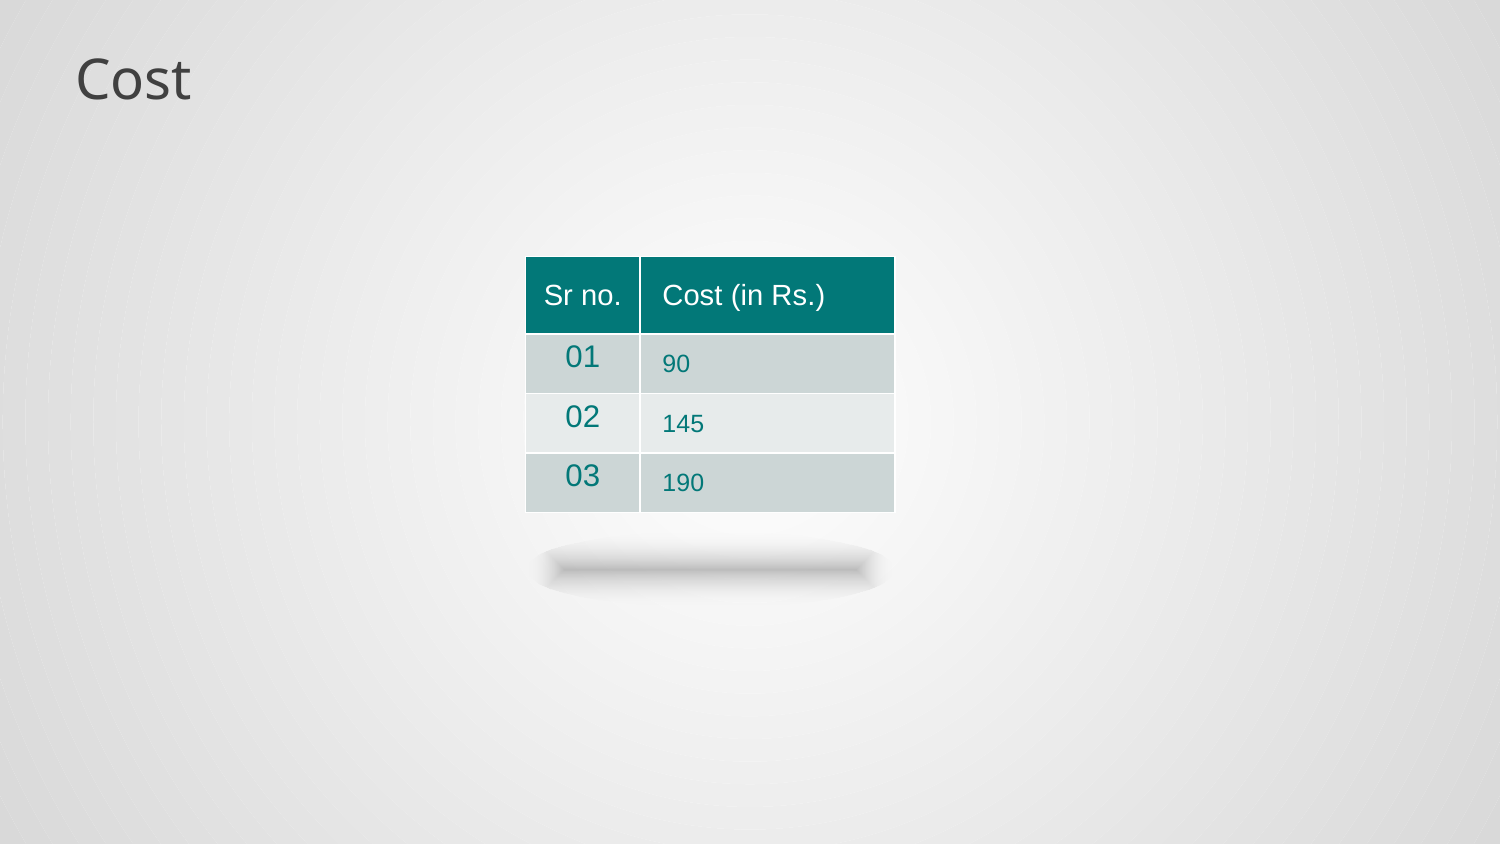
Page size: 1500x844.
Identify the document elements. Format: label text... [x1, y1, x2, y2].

table_cell 190 [641, 454, 894, 512]
table_cell 02 [526, 394, 639, 452]
table_cell 03 [526, 454, 639, 512]
table_header Sr no. [526, 257, 639, 333]
table_cell 145 [641, 394, 894, 452]
title Cost [75, 33, 1425, 122]
text_box [525, 530, 895, 608]
table_cell 01 [526, 335, 639, 393]
table_header Cost (in Rs.) [641, 257, 894, 333]
table_cell 90 [641, 335, 894, 393]
